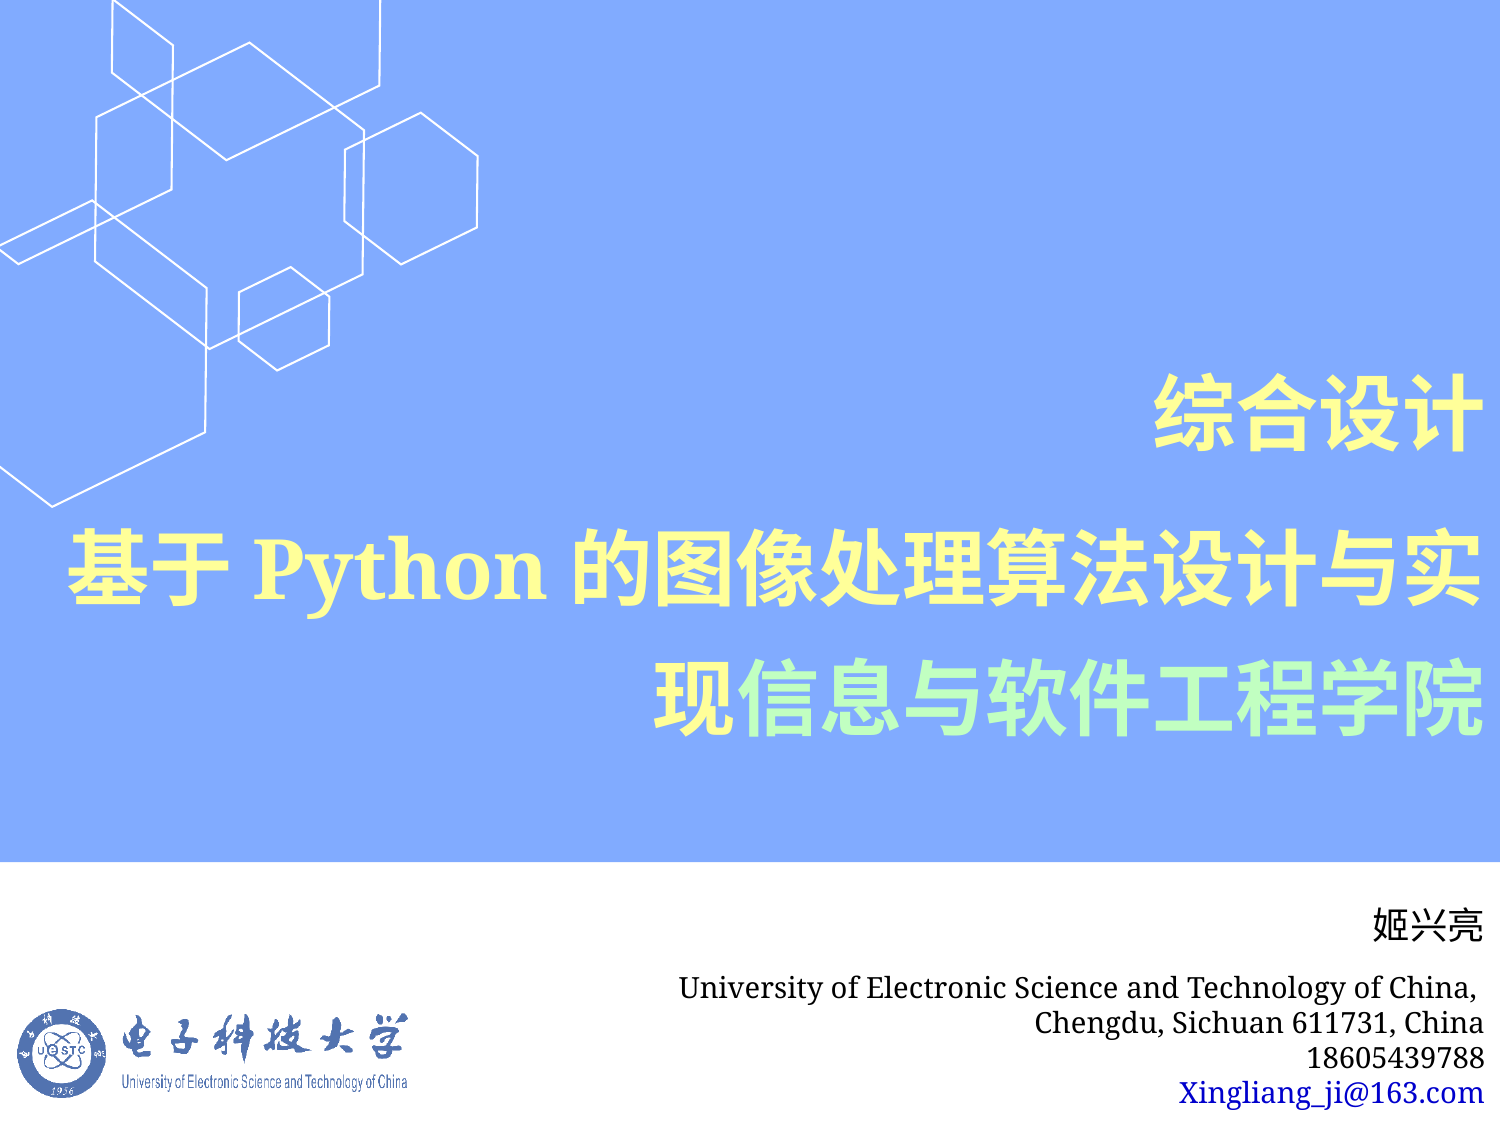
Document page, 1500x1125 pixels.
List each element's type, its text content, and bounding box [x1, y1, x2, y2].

text_box 综合设计 基于Python的图像处理算法设计与实现信息与软件工程学院 [0, 323, 1500, 754]
text_box University of Electronic Science and Technology of China, Chengdu, Sichuan 611731, China 18605439788 Xingliang_ji@163.com [0, 961, 1500, 1117]
picture [17, 1008, 408, 1098]
text_box 姬兴亮 [0, 886, 1500, 955]
